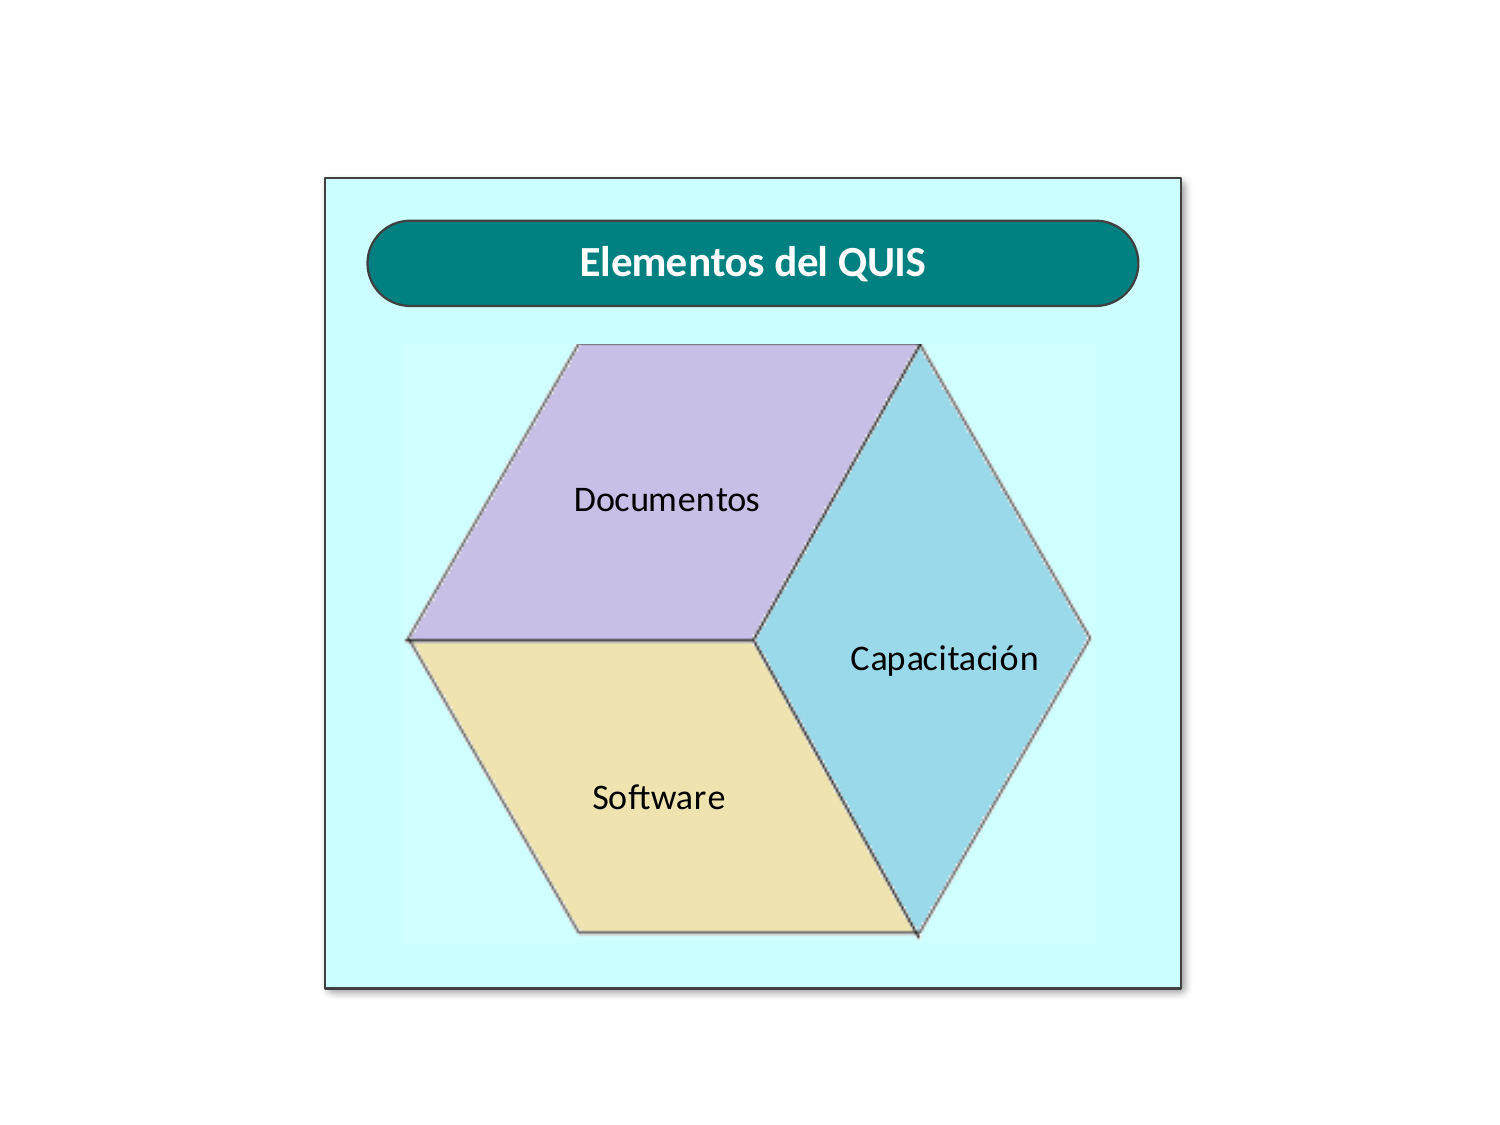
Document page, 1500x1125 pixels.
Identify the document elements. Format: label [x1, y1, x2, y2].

picture [320, 174, 1183, 990]
